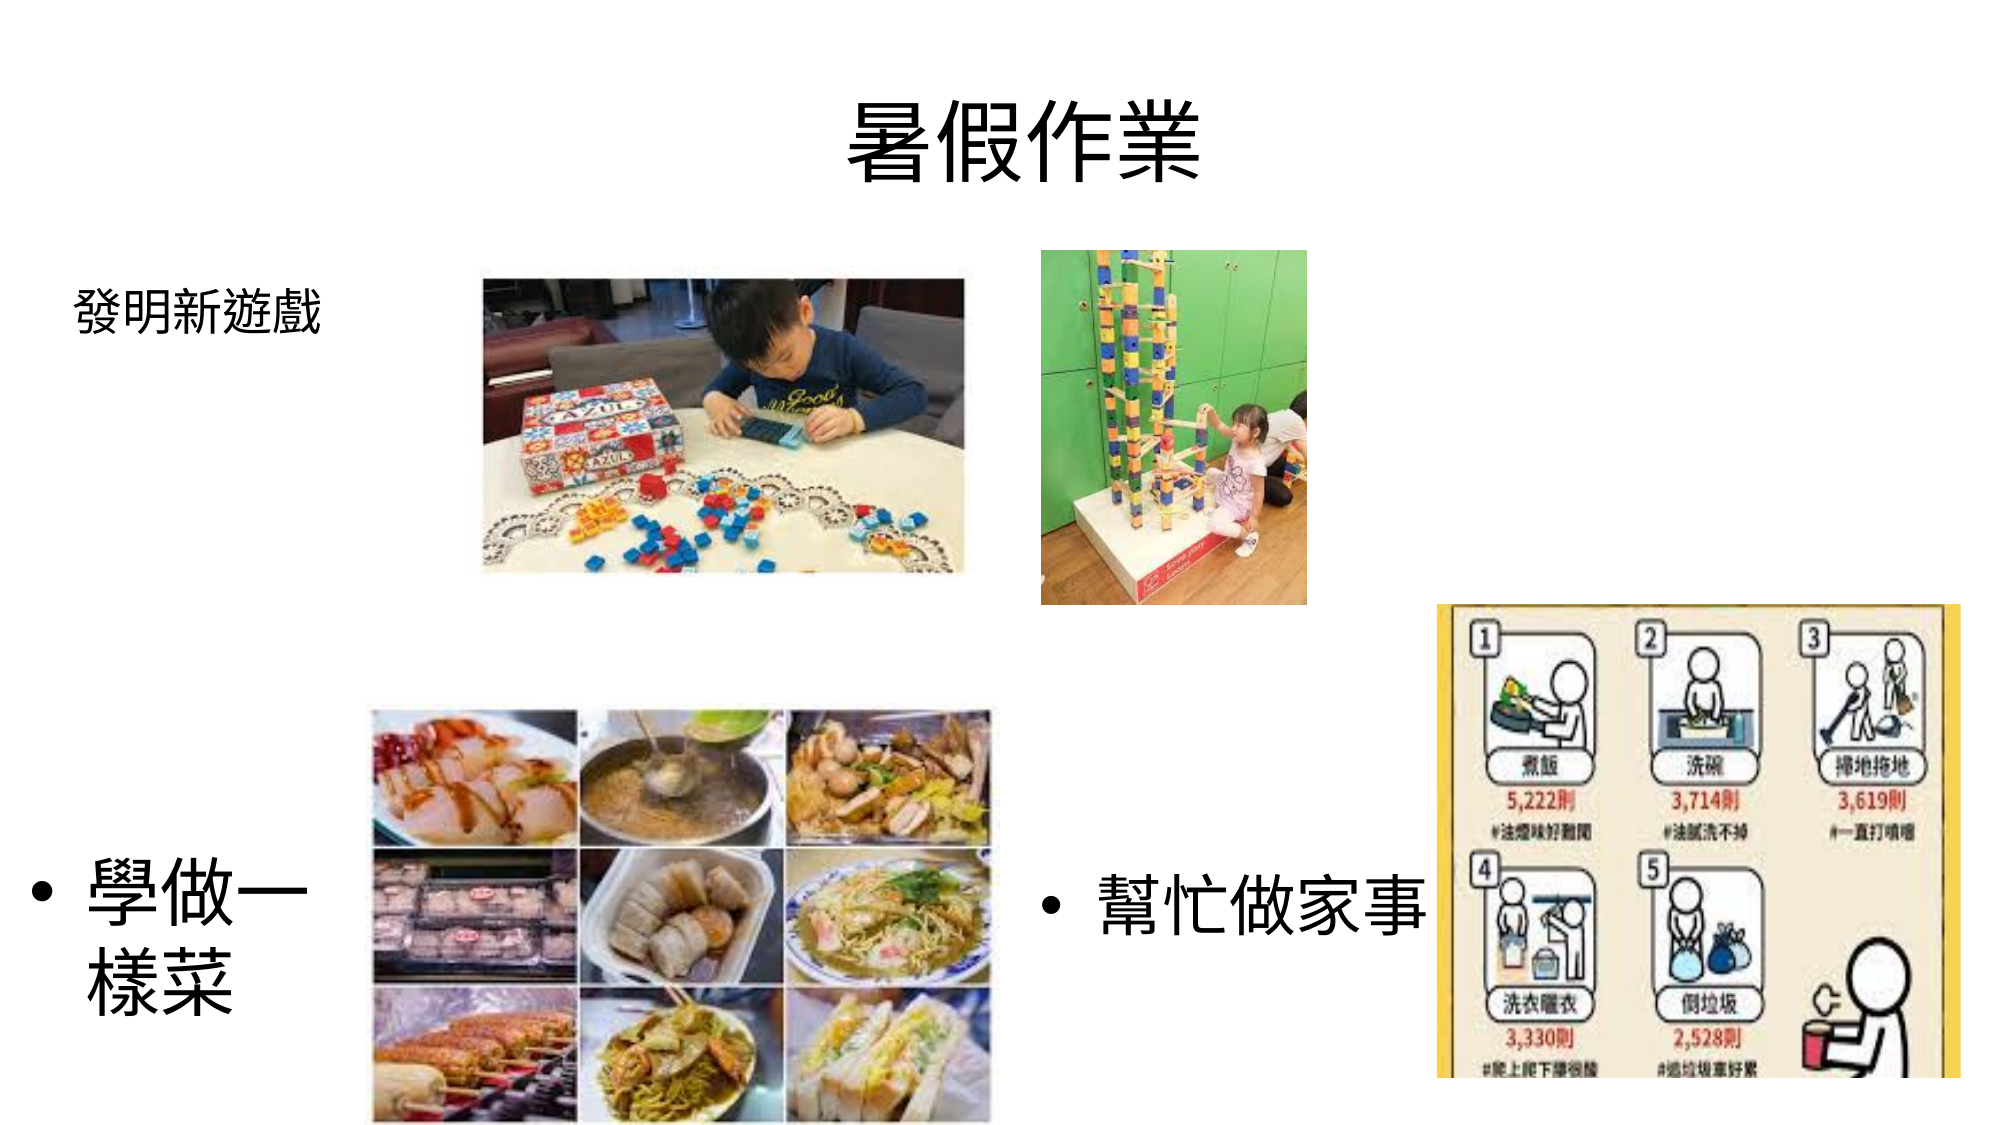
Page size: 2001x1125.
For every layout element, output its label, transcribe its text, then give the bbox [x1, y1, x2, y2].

picture [365, 703, 1000, 1125]
title 暑假作業 [274, 89, 1775, 311]
picture [1041, 250, 1307, 605]
text_box 發明新遊戲 [57, 272, 464, 348]
text_box 幫忙做家事 [1024, 856, 1436, 952]
picture [464, 266, 985, 577]
picture [1436, 604, 1961, 1078]
text_box 學做一樣菜 [14, 838, 365, 1033]
